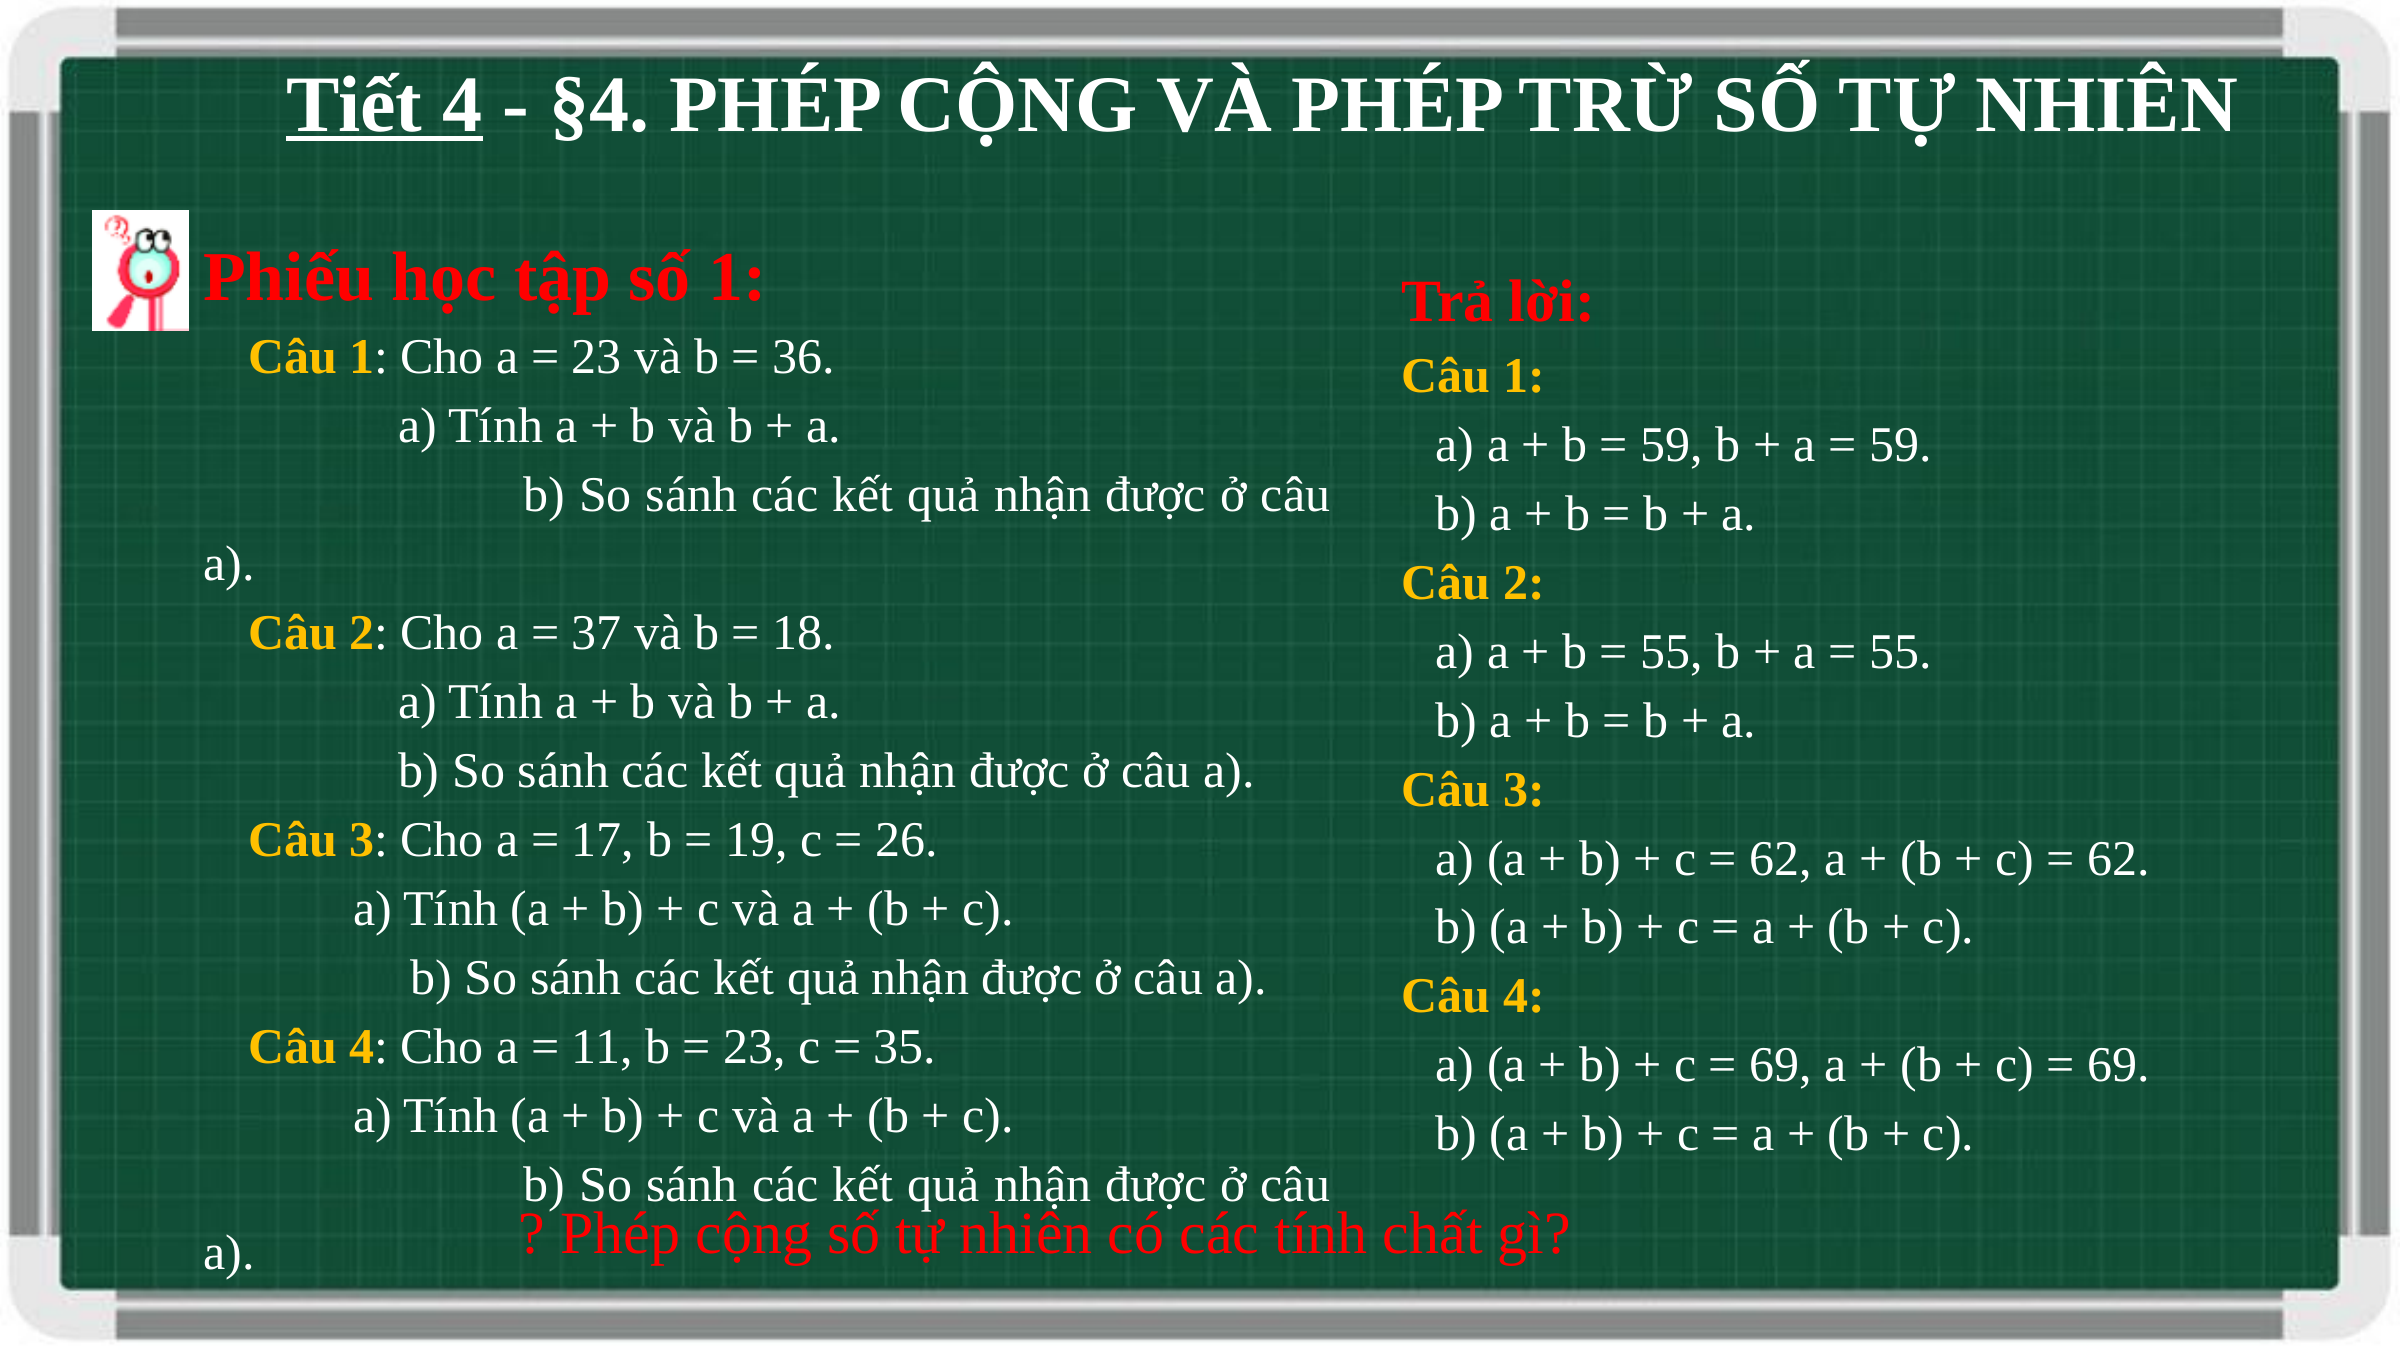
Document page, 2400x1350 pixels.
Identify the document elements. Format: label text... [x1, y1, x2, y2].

text_box ? Phép cộng số tự nhiên có các tính chất gì? [503, 1186, 1706, 1346]
text_box Tiết 4 - §4. PHÉP CỘNG VÀ PHÉP TRỪ SỐ TỰ NHIÊN [271, 44, 2282, 155]
text_box Phiếu học tập số 1: Câu 1: Cho a = 23 và b = 36. a) Tính a + b và b + a. b) So sánh các kết quả nhận được ở câu a). Câu 2: Cho a = 37 và b = 18. a) Tính a + b và b + a. b) So sánh các kết quả nhận được ở câu a). Câu 3: Cho a = 17, b = 19, c = 26. a) Tính (a + b) + c và a + (b + c). b) So sánh các kết quả nhận được ở câu a). Câu 4: Cho a = 11, b = 23, c = 35. a) Tính (a + b) + c và a + (b + c). b) So sánh các kết quả nhận được ở câu a). [188, 210, 1346, 1288]
picture [0, 0, 2400, 1350]
text_box Trả lời: Câu 1: a) a + b = 59, b + a = 59. b) a + b = b + a. Câu 2: a) a + b = 55, b + a = 55. b) a + b = b + a. Câu 3: a) (a + b) + c = 62, a + (b + c) = 62. b) (a + b) + c = a + (b + c). Câu 4: a) (a + b) + c = 69, a + (b + c) = 69. b) (a + b) + c = a + (b + c). [1345, 243, 2400, 1169]
